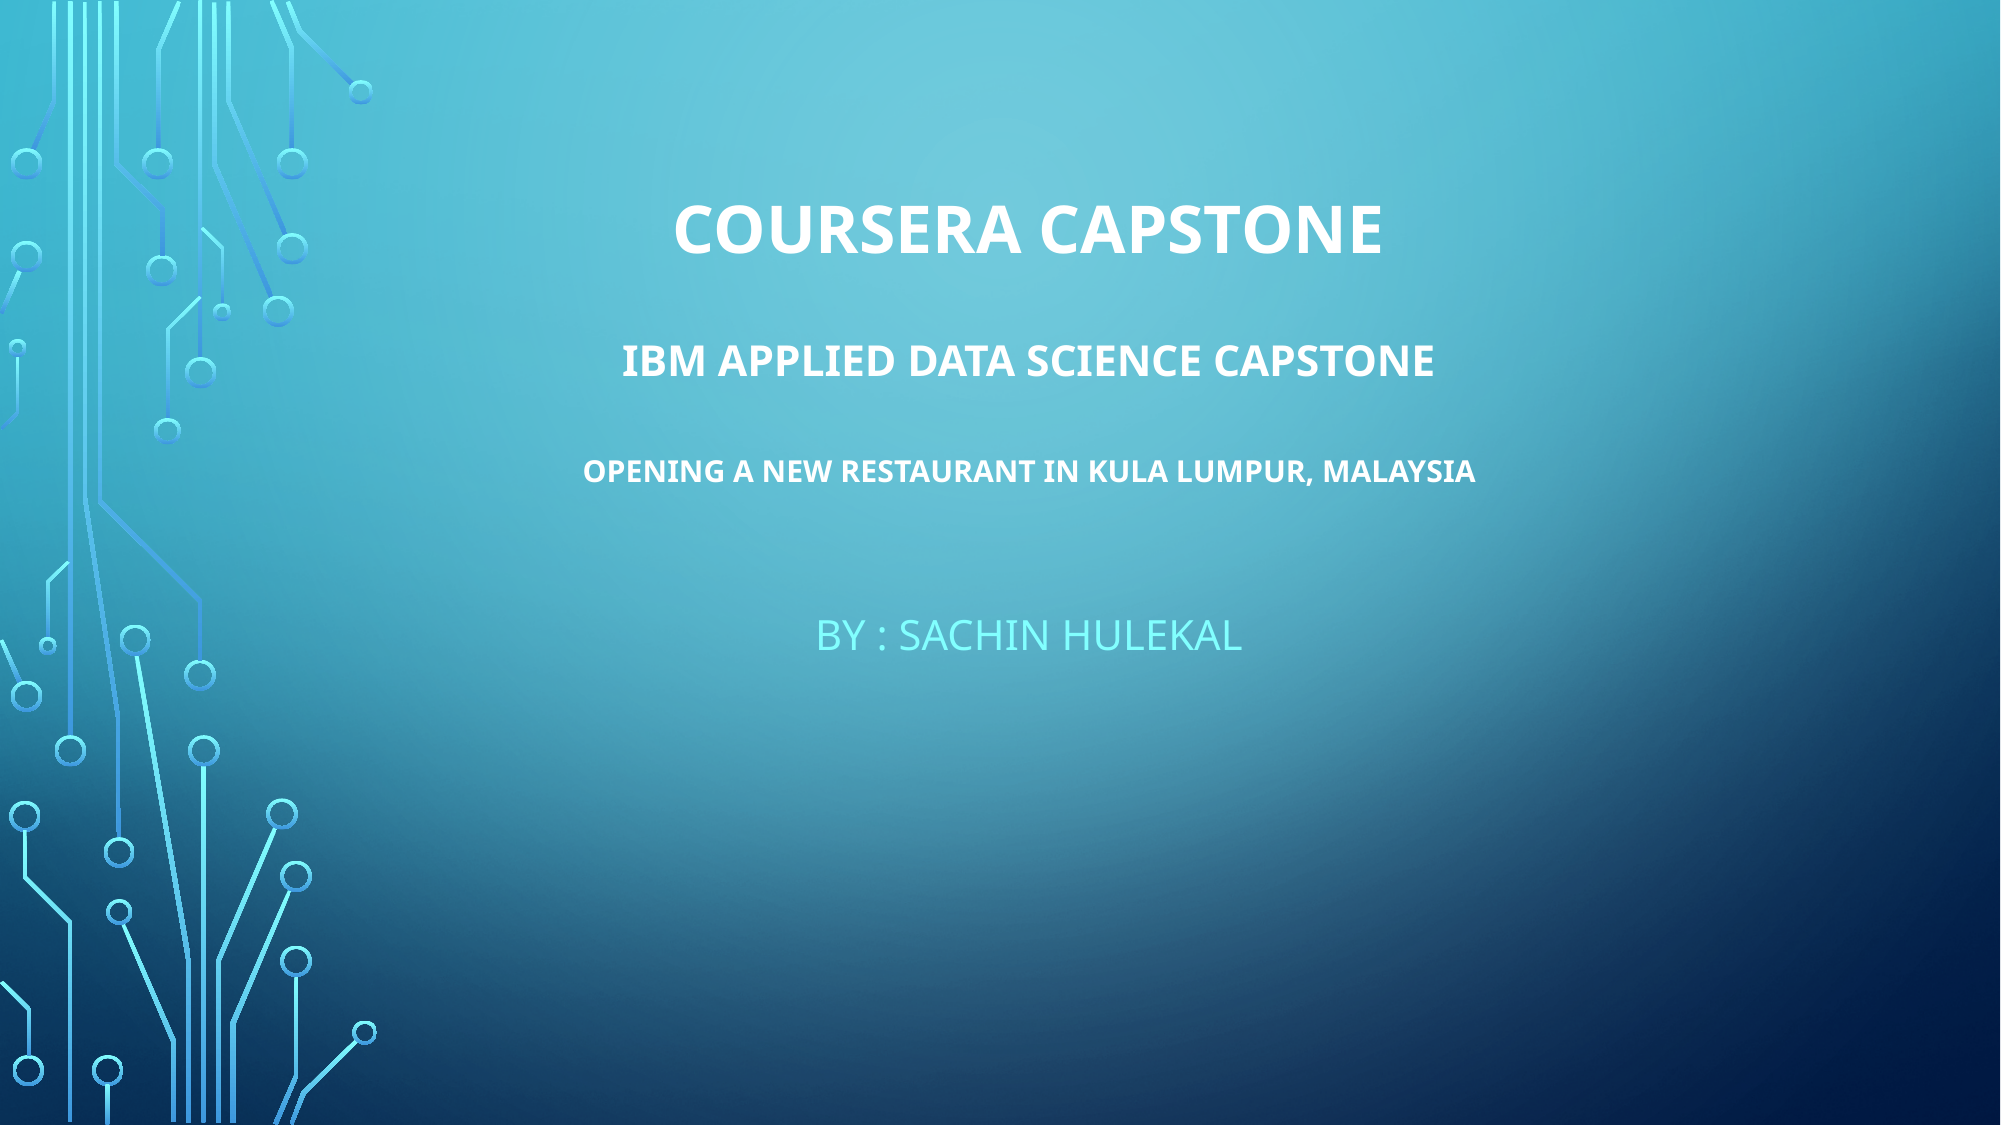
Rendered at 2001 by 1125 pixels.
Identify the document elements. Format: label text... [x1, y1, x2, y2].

title Coursera Capstone IBM Applied Data Science Capstone Opening a New Restaurant in Kula Lumpur, Malaysia [307, 184, 1750, 576]
subtitle BY : Sachin Hulekal [307, 590, 1750, 863]
